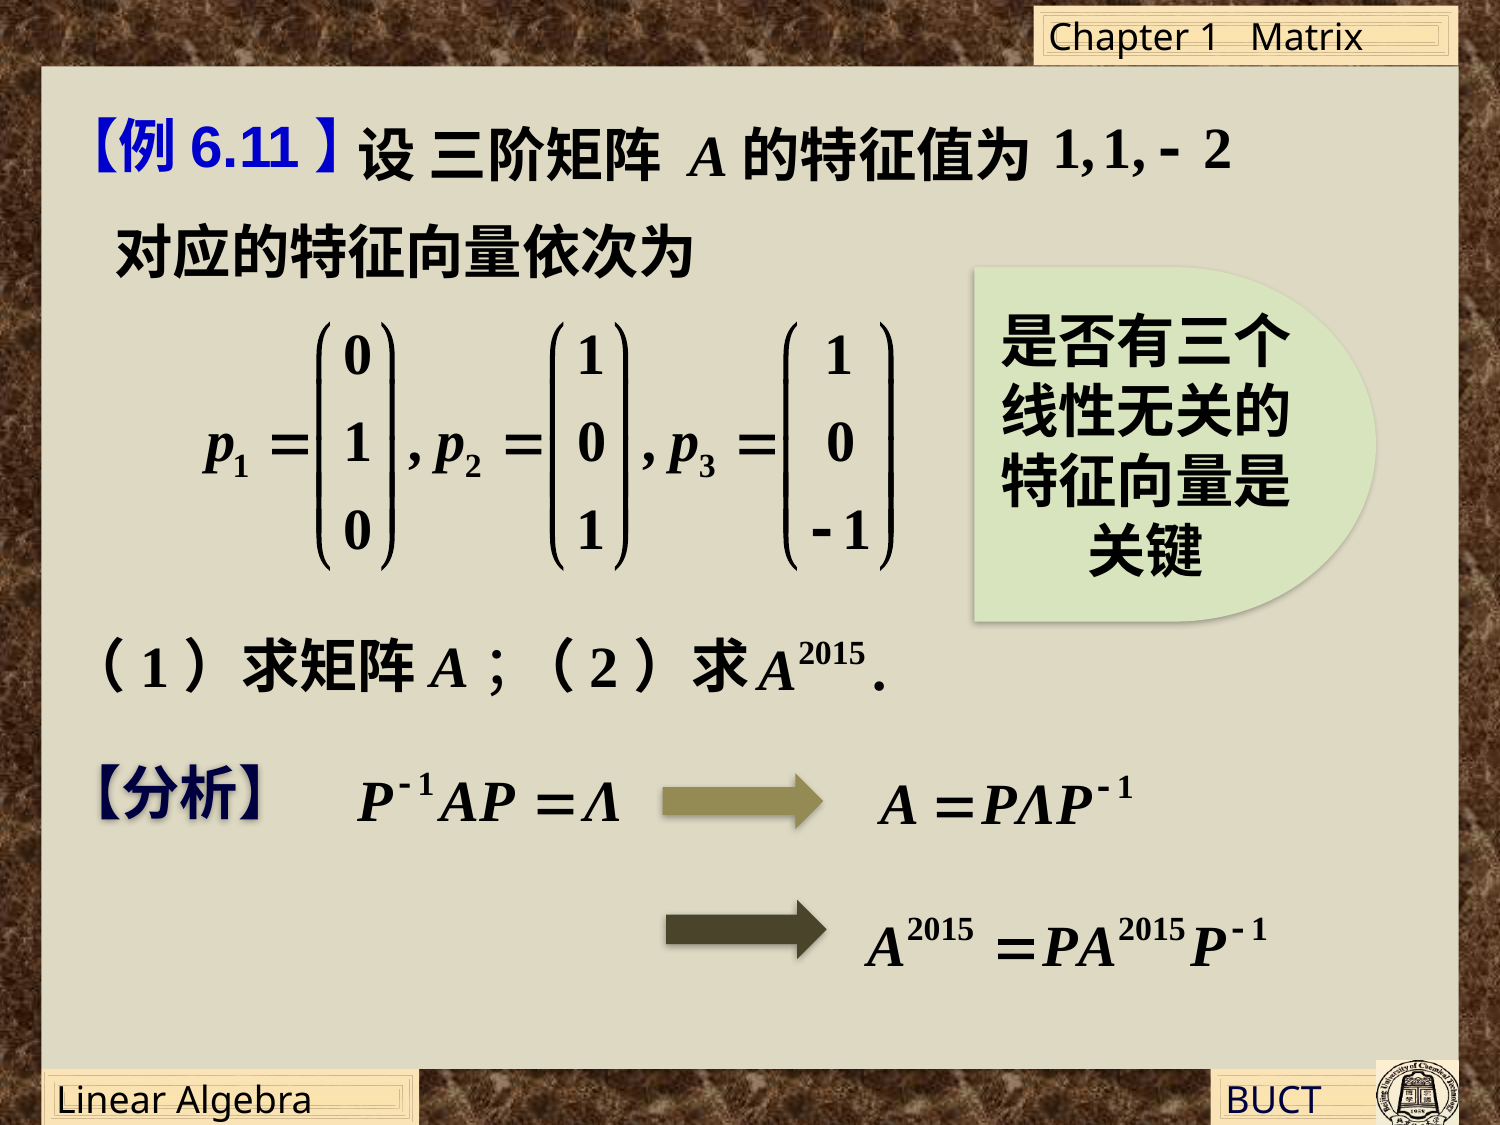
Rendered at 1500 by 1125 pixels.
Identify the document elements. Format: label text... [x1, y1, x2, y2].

picture [0, 0, 1500, 1125]
text_box [662, 773, 824, 829]
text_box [1052, 122, 1236, 188]
text_box 【分析】 [48, 748, 312, 834]
text_box （2）求 [502, 621, 937, 707]
text_box （1）求矩阵A； [53, 621, 502, 707]
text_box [858, 907, 1270, 971]
text_box 【例6.11】 [45, 101, 388, 187]
text_box 设 三阶矩阵 A的特征值为 [342, 110, 1048, 196]
text_box [666, 899, 827, 959]
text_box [872, 766, 1136, 830]
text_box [194, 317, 904, 575]
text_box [750, 631, 887, 697]
text_box 对应的特征向量依次为 [99, 208, 713, 293]
picture [420, 1069, 1210, 1125]
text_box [351, 762, 623, 826]
text_box 是否有三个线性无关的特征向量是关键 [974, 267, 1377, 622]
